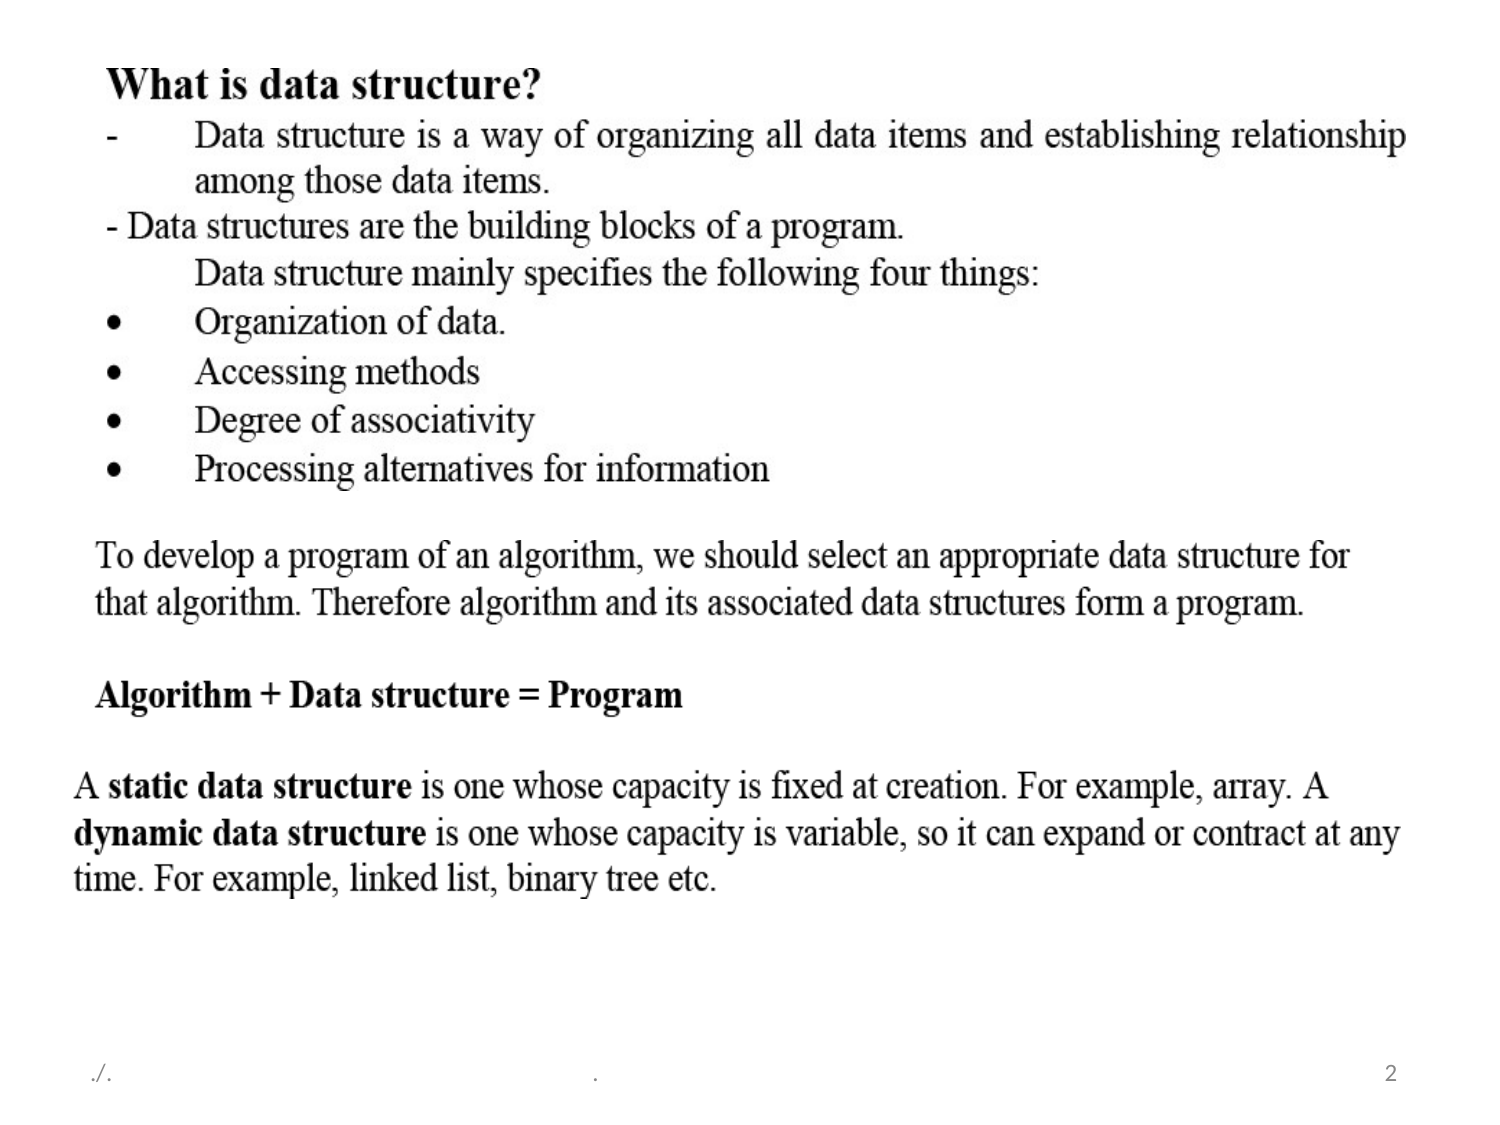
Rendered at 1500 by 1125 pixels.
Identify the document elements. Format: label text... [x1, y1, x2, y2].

text_box ./. [87, 1060, 115, 1087]
picture [105, 68, 1406, 491]
text_box . [590, 1060, 601, 1087]
slide_number 10 [1378, 1060, 1417, 1125]
picture [73, 540, 1401, 899]
